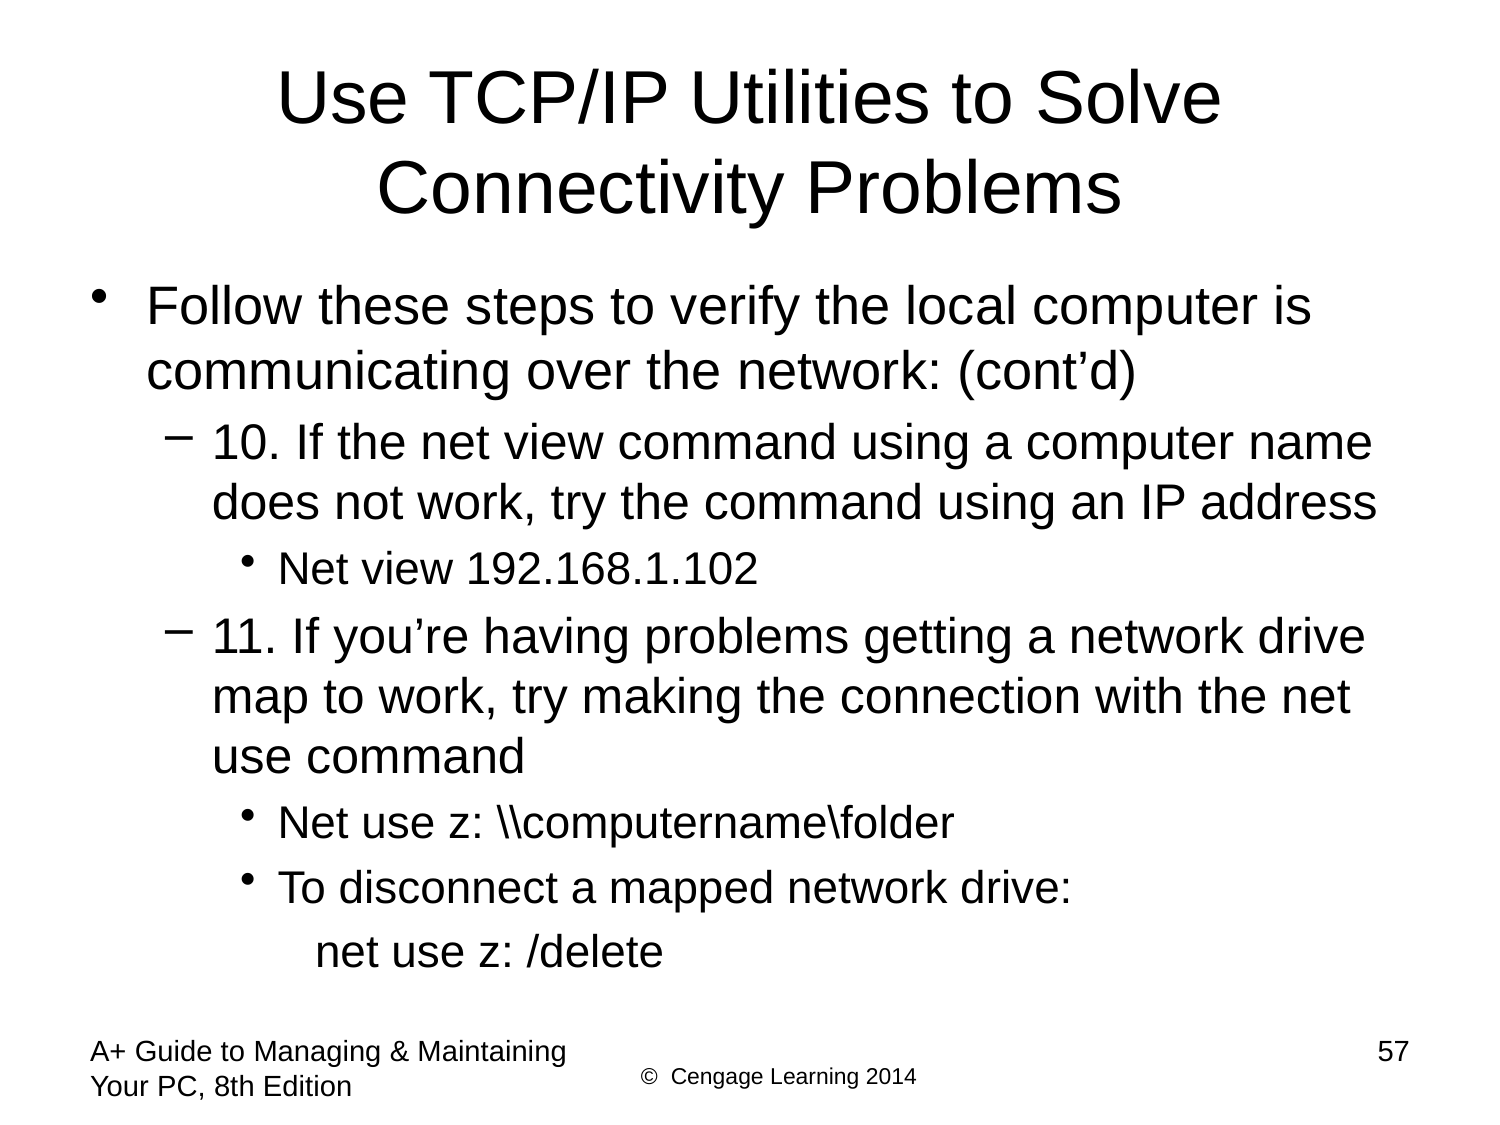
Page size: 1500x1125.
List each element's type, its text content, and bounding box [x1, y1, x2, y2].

footer A+ Guide to Managing & Maintaining Your PC, 8th Edition [74, 1024, 601, 1103]
title Use TCP/IP Utilities to Solve Connectivity Problems [75, 45, 1425, 233]
slide_number 57 [1074, 1024, 1426, 1103]
list Follow these steps to verify the local computer is communicating over the network: (cont’d) 10. If the net view command using a computer name does not work, try the command using an IP address Net view 192.168.1.102 11. If you’re having problems getting a network drive map to work, try making the connection with the net use command Net use z: \\computername\folder To disconnect a mapped network drive: net use z: /delete [75, 262, 1425, 1005]
